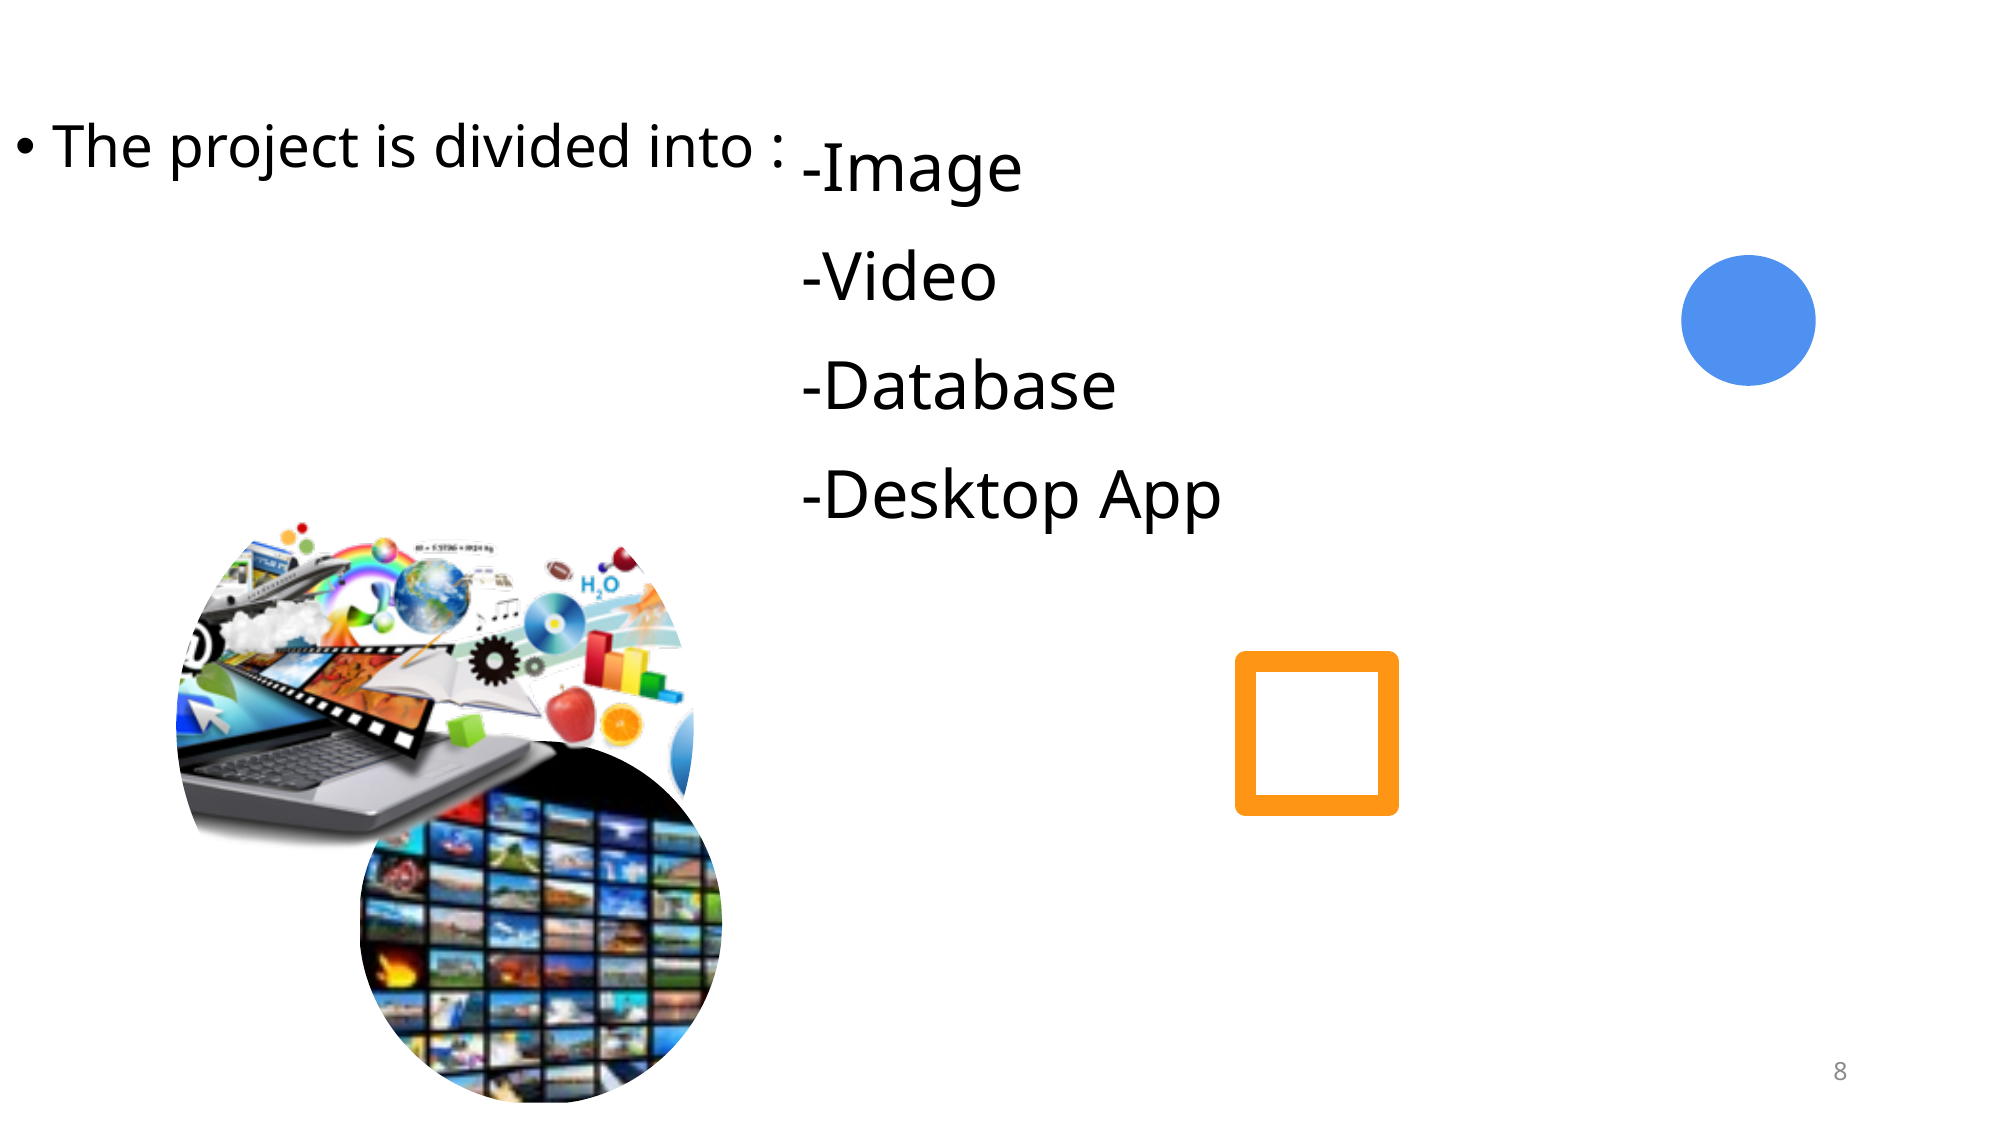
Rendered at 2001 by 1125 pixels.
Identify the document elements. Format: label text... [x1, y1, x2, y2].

list -Image -Video -Database -Desktop App [786, 109, 1739, 824]
slide_number 8 [1412, 1042, 1863, 1103]
picture [176, 466, 723, 1103]
list The project is divided into : [0, 109, 847, 245]
